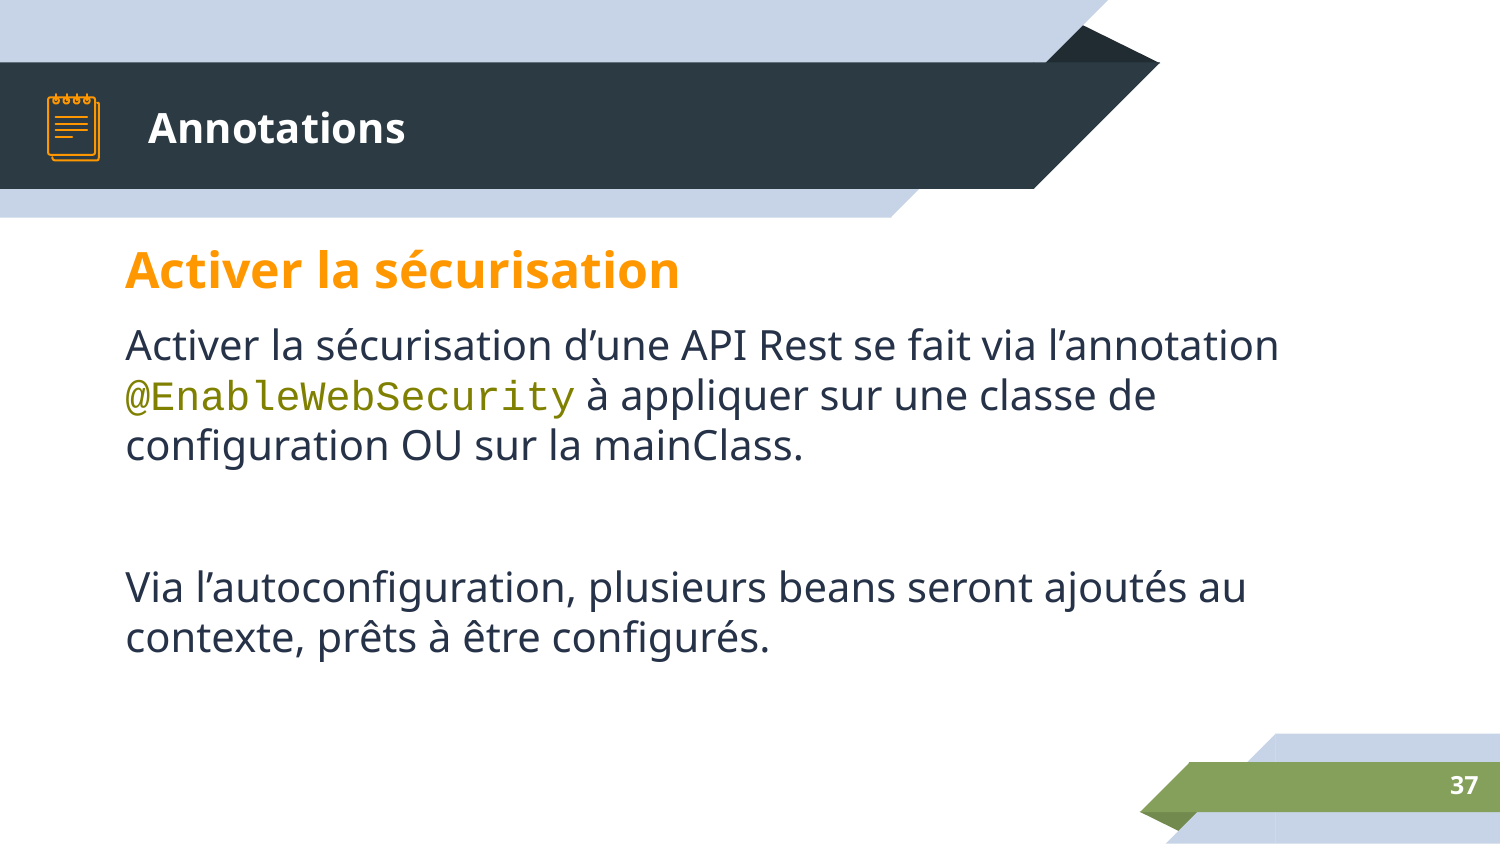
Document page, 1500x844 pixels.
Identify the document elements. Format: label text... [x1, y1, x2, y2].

slide_number ‹#› [1249, 760, 1494, 813]
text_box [47, 93, 100, 161]
title Annotations [133, 64, 997, 190]
list Activer la sécurisation Activer la sécurisation d’une API Rest se fait via l’annotation @EnableWebSecurity à appliquer sur une classe de configuration OU sur la mainClass. Via l’autoconfiguration, plusieurs beans seront ajoutés au contexte, prêts à être configurés. [110, 223, 1436, 672]
